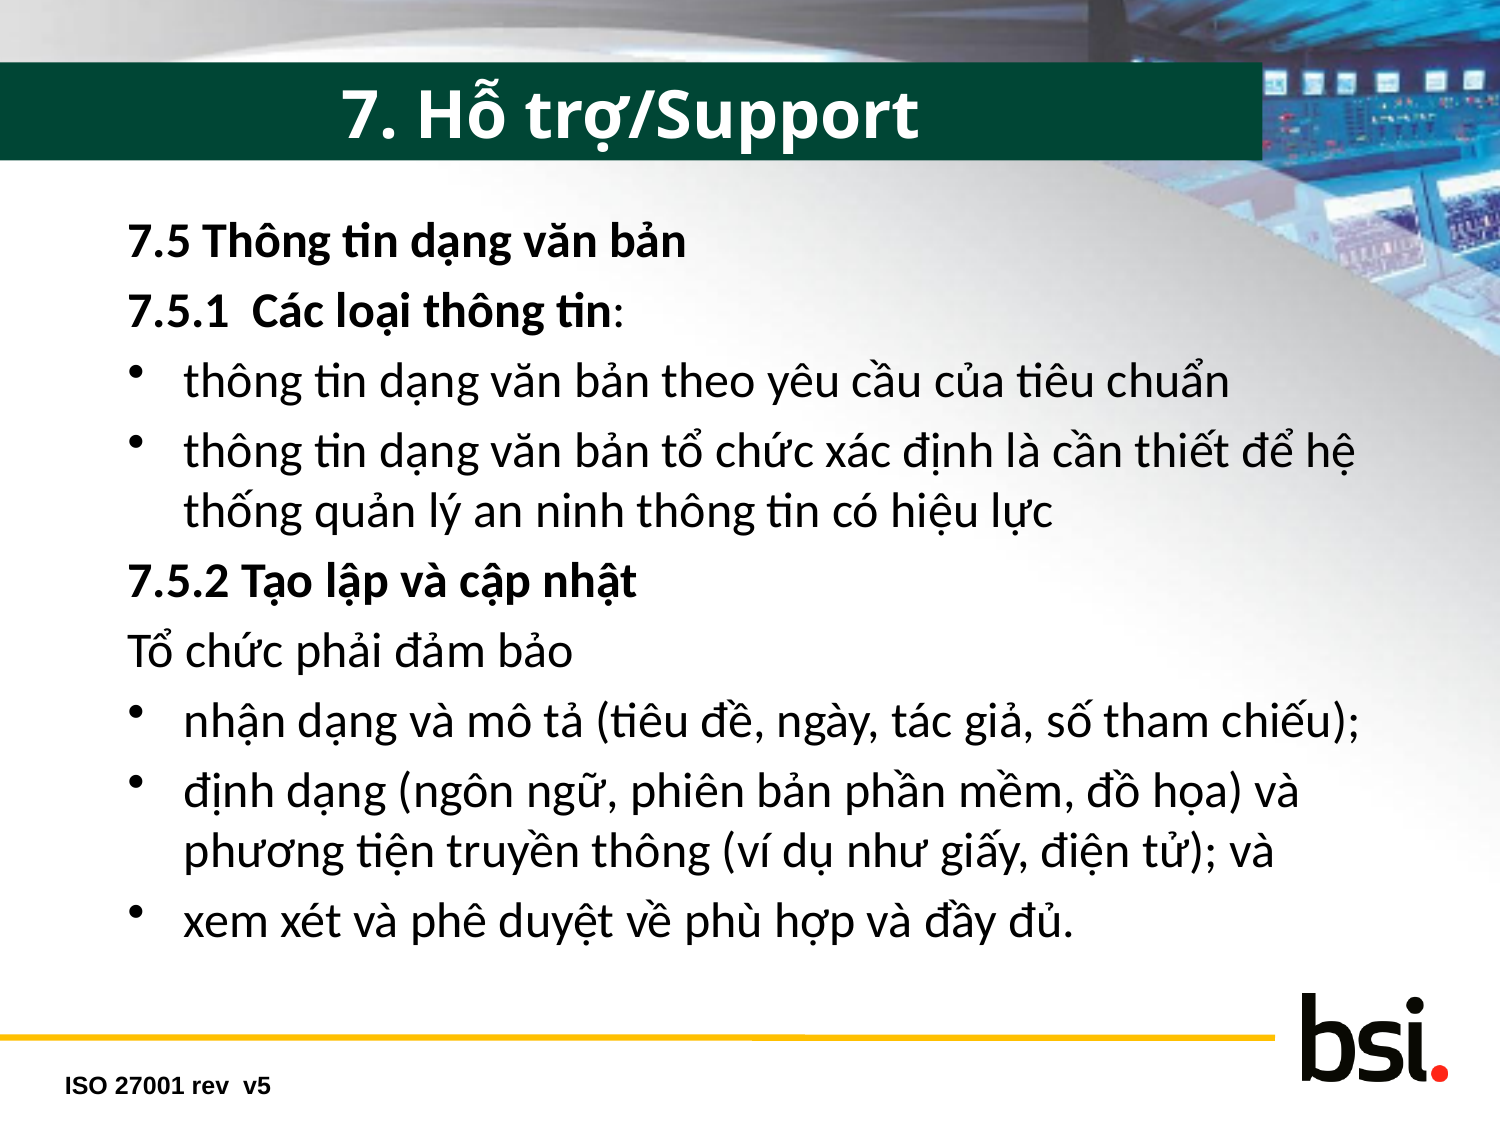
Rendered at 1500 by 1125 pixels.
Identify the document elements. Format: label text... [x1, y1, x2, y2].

picture [1302, 993, 1448, 1082]
title 7. Hỗ trợ/Support [0, 62, 1263, 161]
list 7.5 Thông tin dạng văn bản 7.5.1 Các loại thông tin: thông tin dạng văn bản theo yêu cầu của tiêu chuẩn thông tin dạng văn bản tổ chức xác định là cần thiết để hệ thống quản lý an ninh thông tin có hiệu lực 7.5.2 Tạo lập và cập nhật Tổ chức phải đảm bảo nhận dạng và mô tả (tiêu đề, ngày, tác giả, số tham chiếu); định dạng (ngôn ngữ, phiên bản phần mềm, đồ họa) và phương tiện truyền thông (ví dụ như giấy, điện tử); và xem xét và phê duyệt về phù hợp và đầy đủ. [112, 199, 1438, 876]
